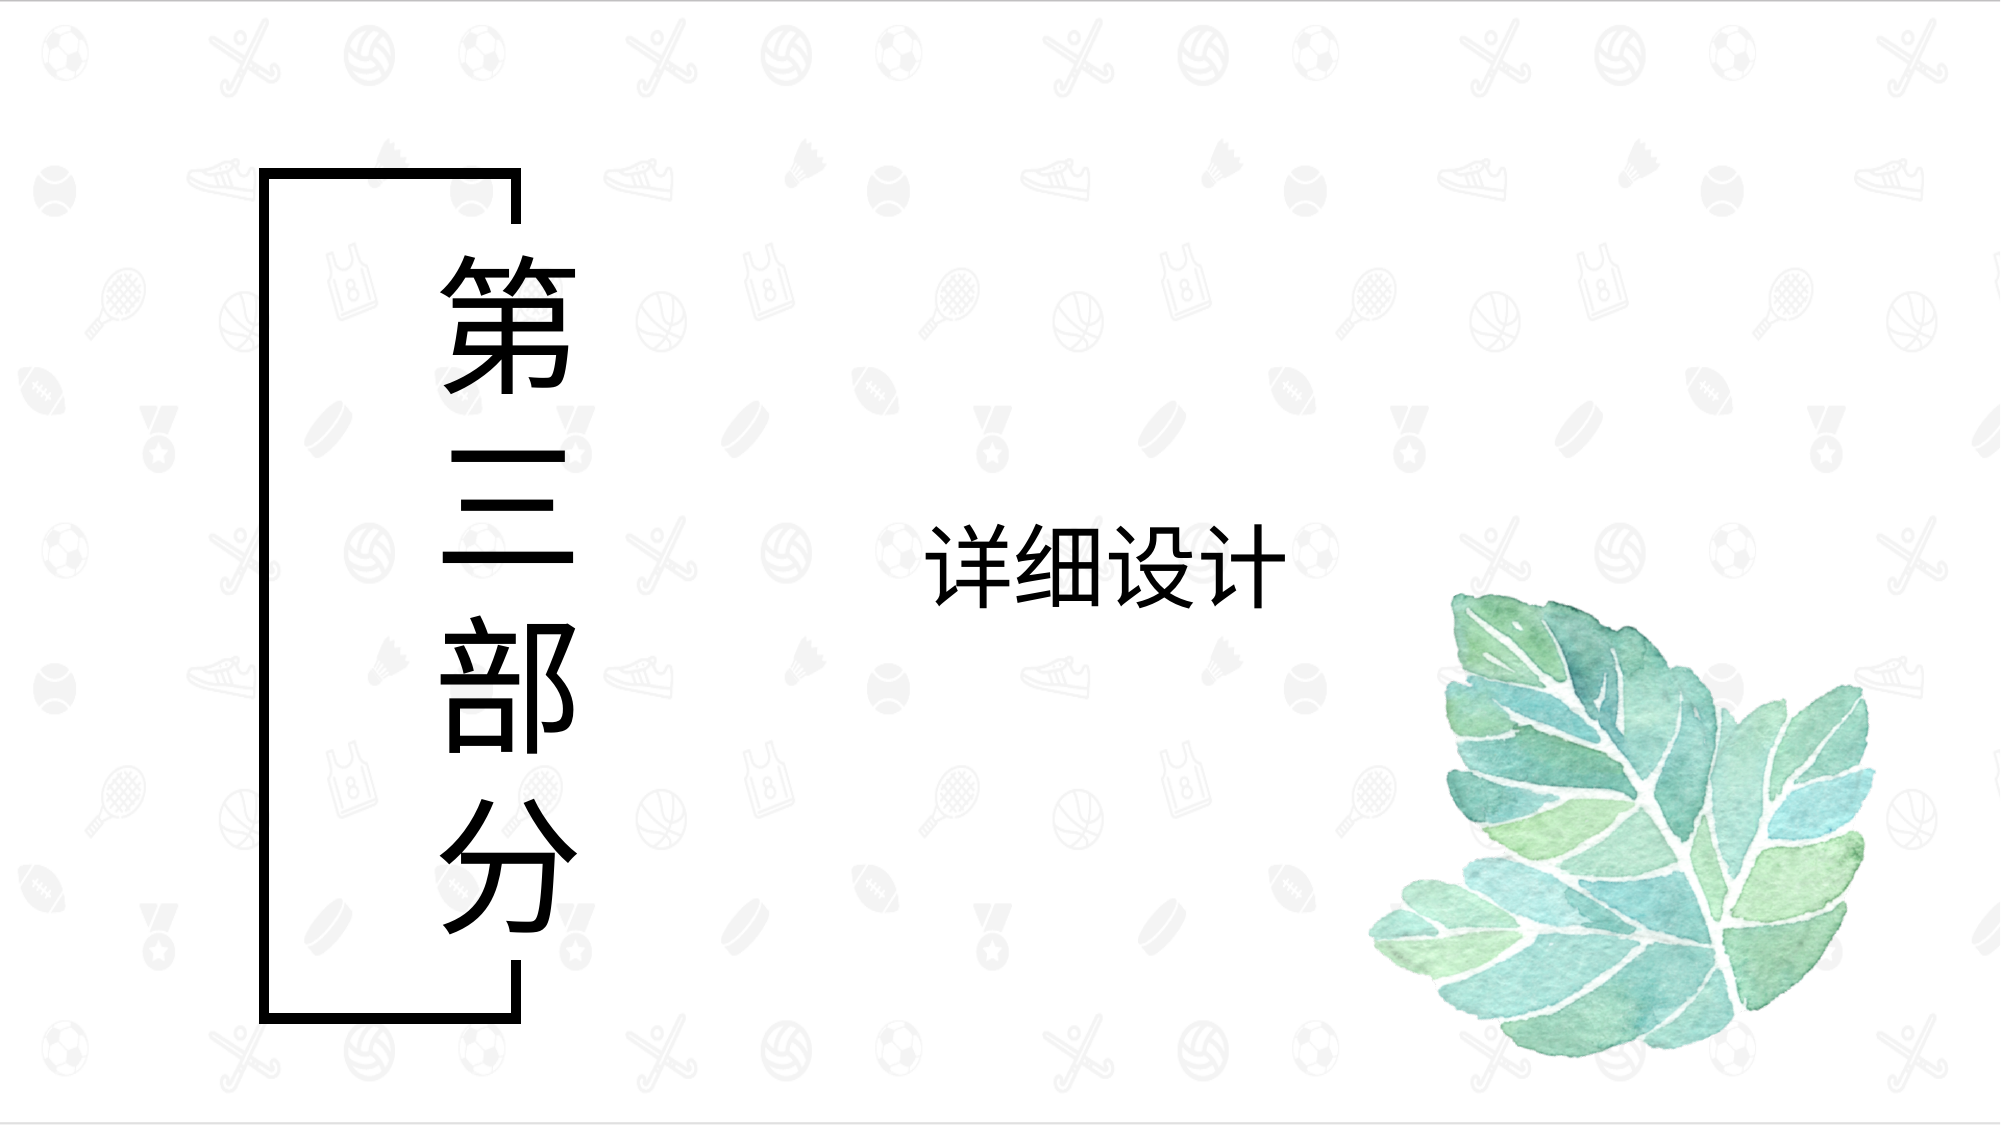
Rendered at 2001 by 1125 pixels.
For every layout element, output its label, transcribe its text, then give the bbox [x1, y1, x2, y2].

text_box [263, 173, 517, 1019]
text_box 详细设计 [641, 501, 1571, 627]
text_box 第三部分 [390, 224, 627, 960]
picture [0, 0, 2001, 1125]
